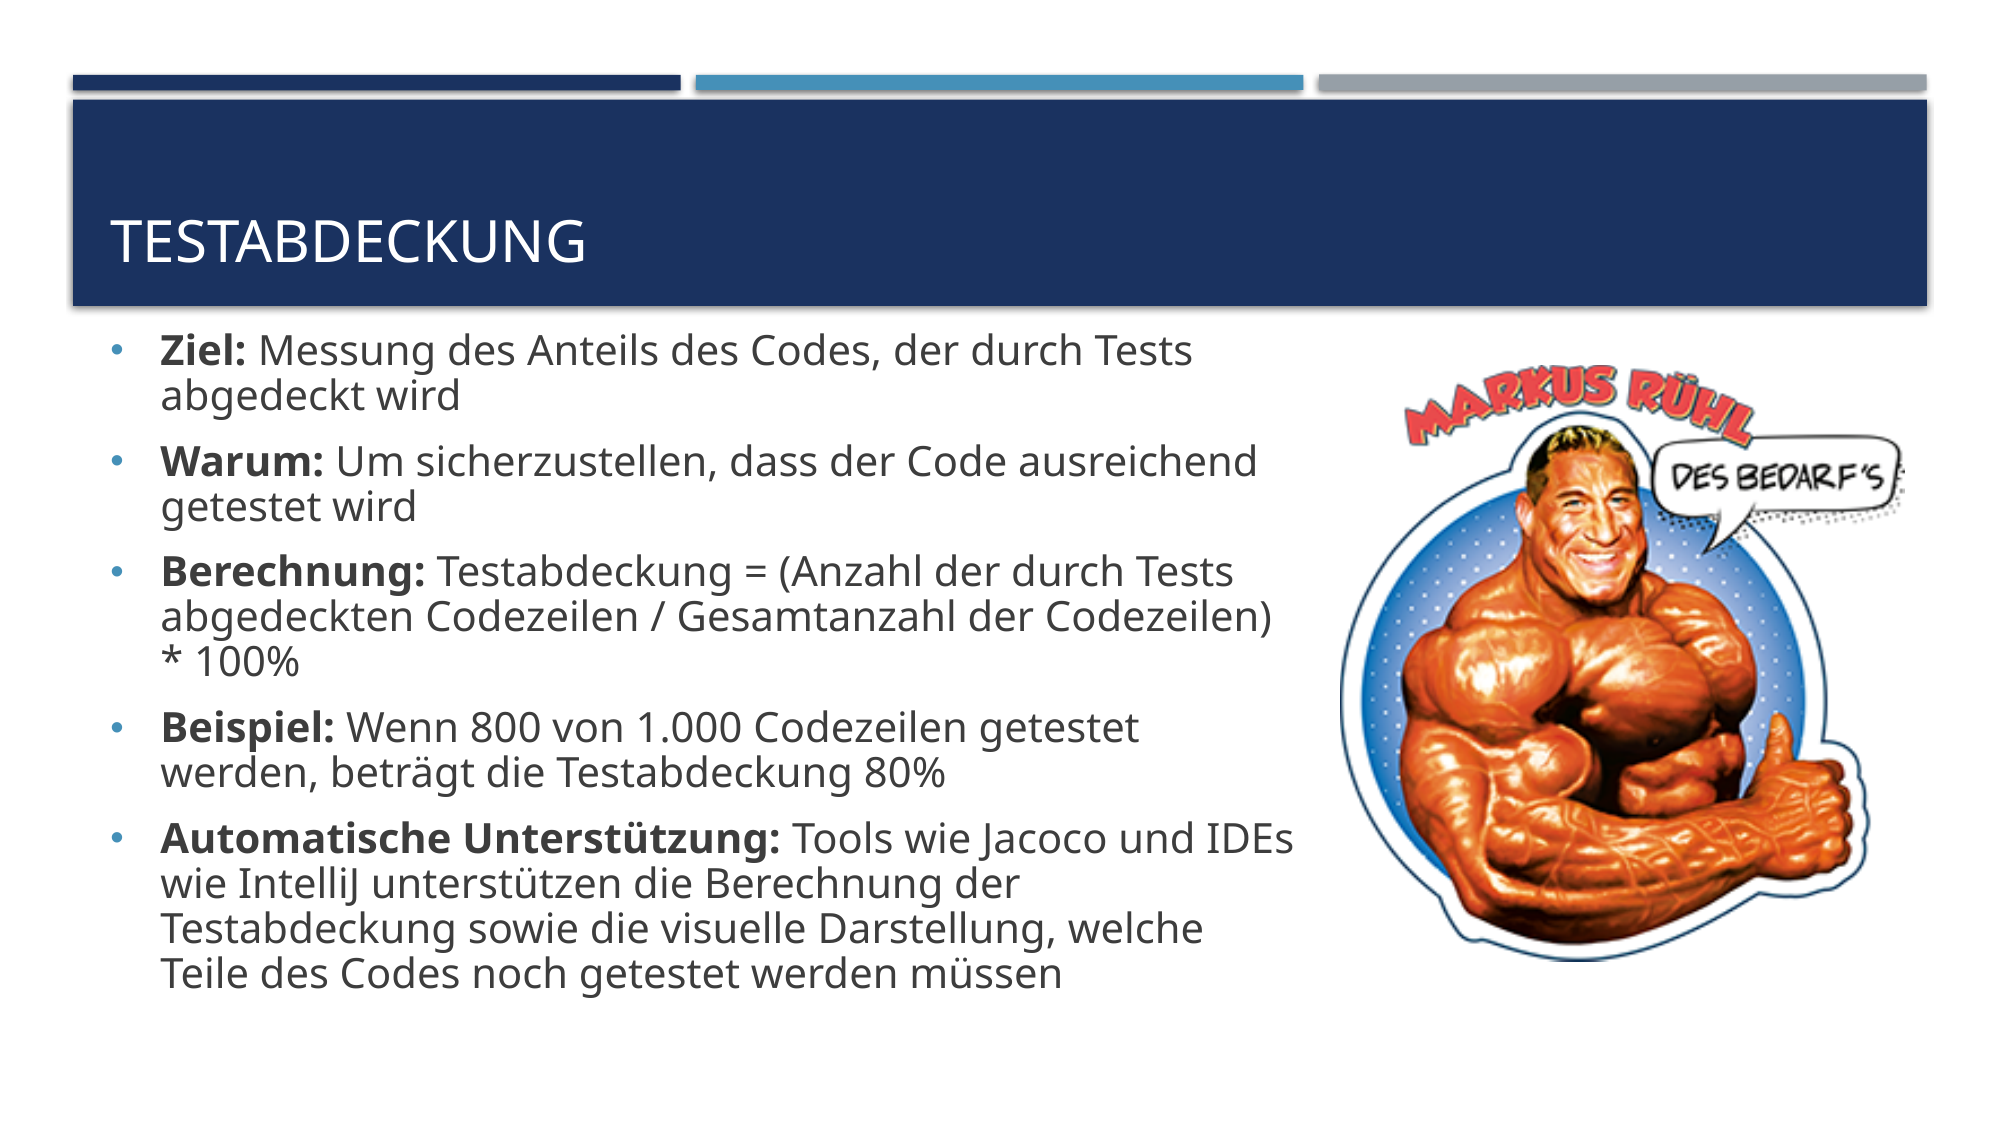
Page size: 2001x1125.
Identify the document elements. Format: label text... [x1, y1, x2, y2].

list Ziel: Messung des Anteils des Codes, der durch Tests abgedeckt wird Warum: Um sicherzustellen, dass der Code ausreichend getestet wird Berechnung: Testabdeckung = (Anzahl der durch Tests abgedeckten Codezeilen / Gesamtanzahl der Codezeilen) * 100% Beispiel: Wenn 800 von 1.000 Codezeilen getestet werden, beträgt die Testabdeckung 80% Automatische Unterstützung: Tools wie Jacoco und IDEs wie IntelliJ unterstützen die Berechnung der Testabdeckung sowie die visuelle Darstellung, welche Teile des Codes noch getestet werden müssen [95, 365, 1312, 962]
title Testabdeckung [95, 119, 1905, 282]
picture [1339, 364, 1906, 962]
